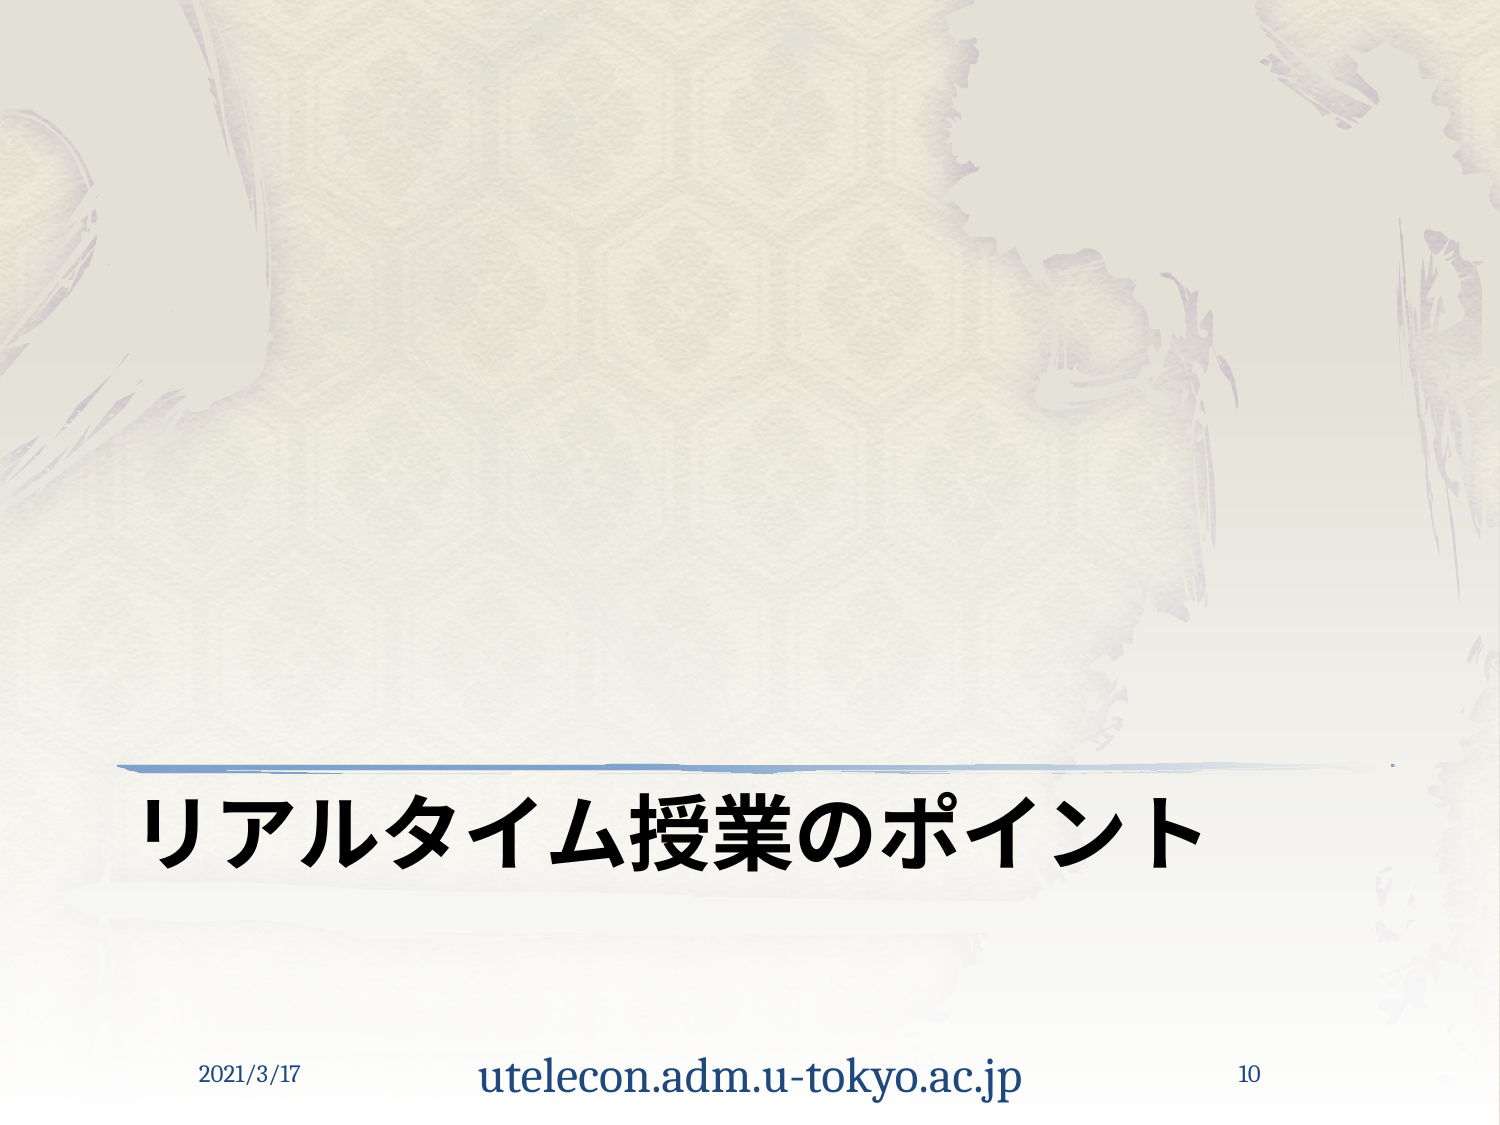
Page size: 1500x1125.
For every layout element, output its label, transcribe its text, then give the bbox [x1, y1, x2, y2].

slide_number 10 [1074, 1042, 1425, 1103]
footer utelecon.adm.u-tokyo.ac.jp [425, 1042, 1074, 1103]
title リアルタイム授業のポイント [117, 773, 1393, 903]
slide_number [75, 1042, 425, 1103]
